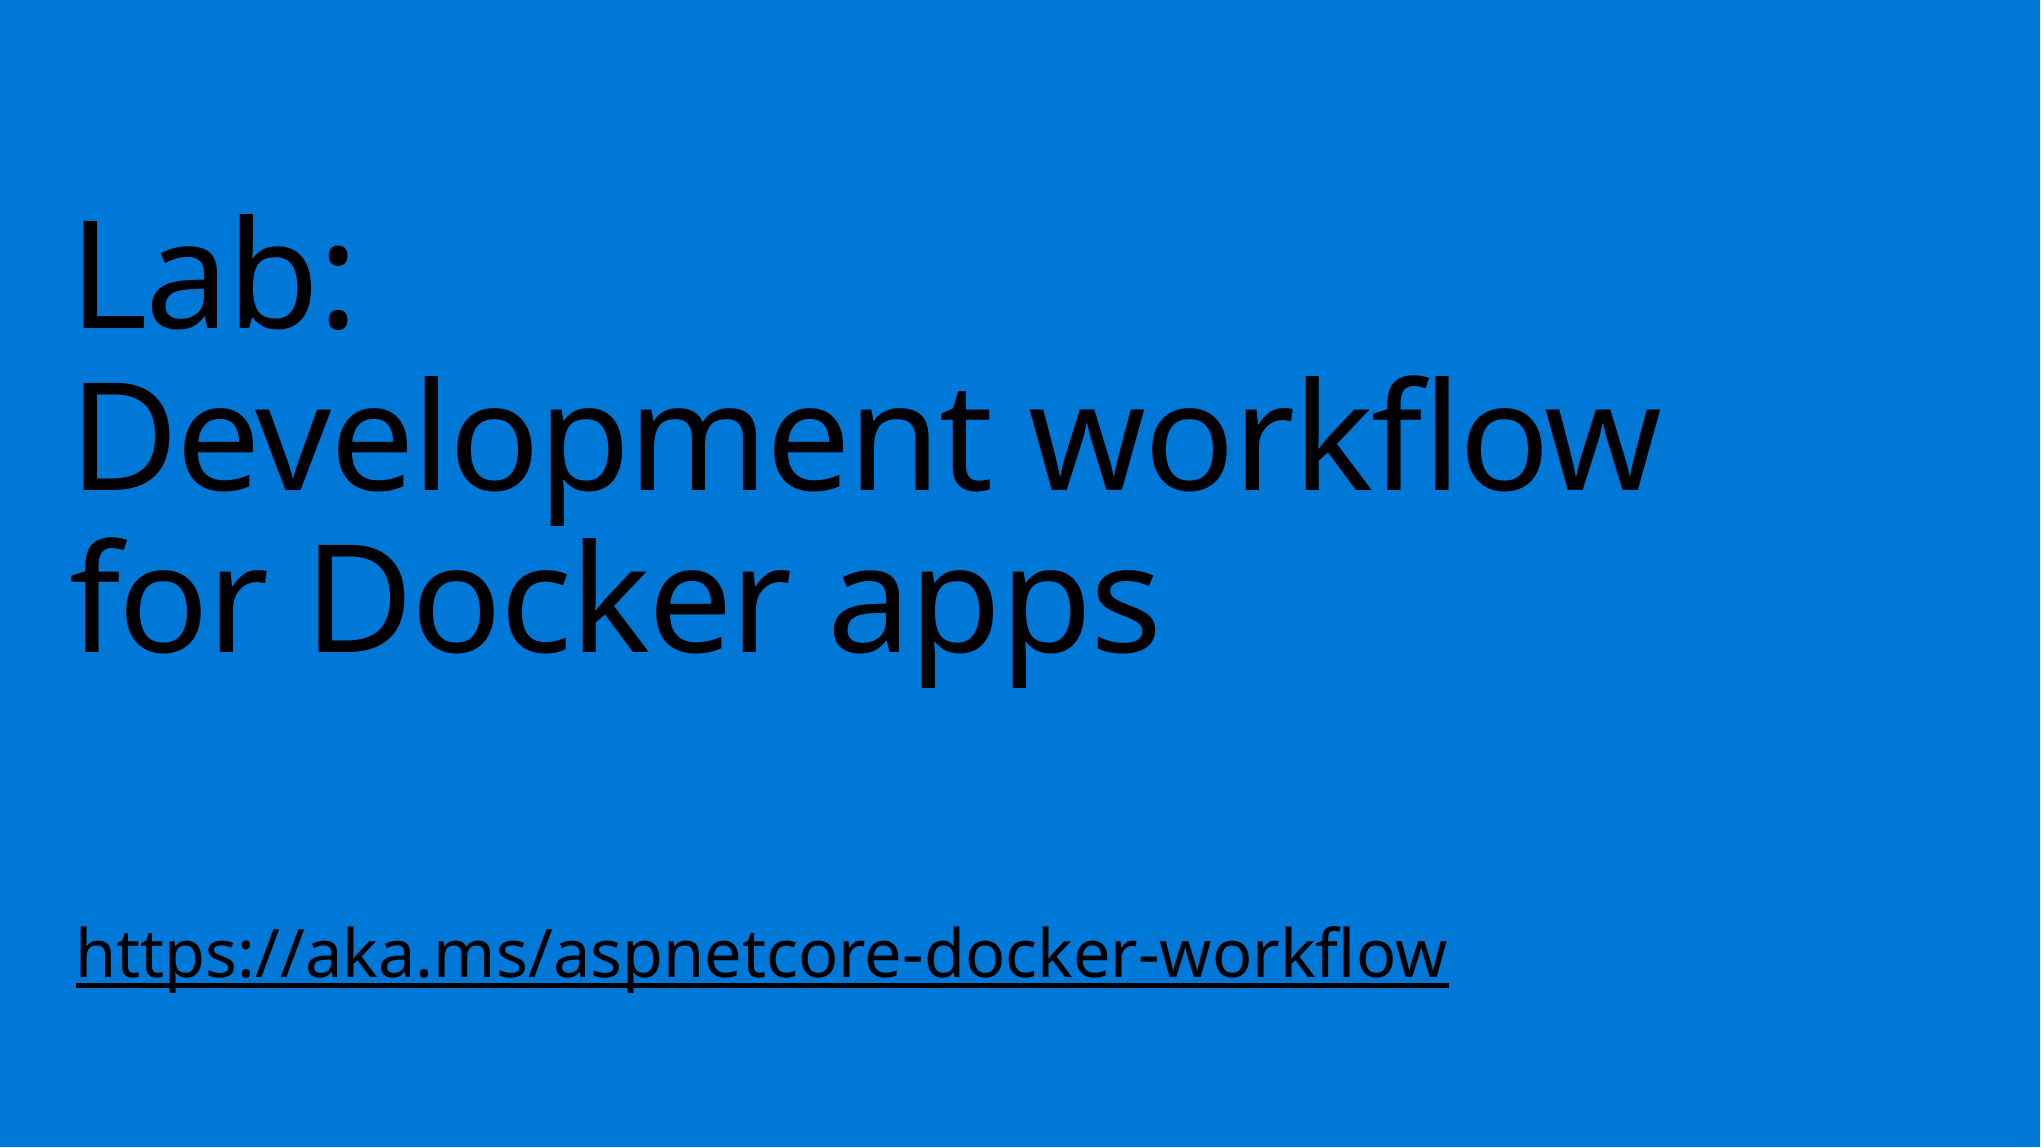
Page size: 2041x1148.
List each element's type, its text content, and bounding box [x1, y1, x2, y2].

title Lab: Development workflow for Docker apps [45, 183, 1861, 705]
list https://aka.ms/aspnetcore-docker-workflow [45, 888, 1696, 1010]
